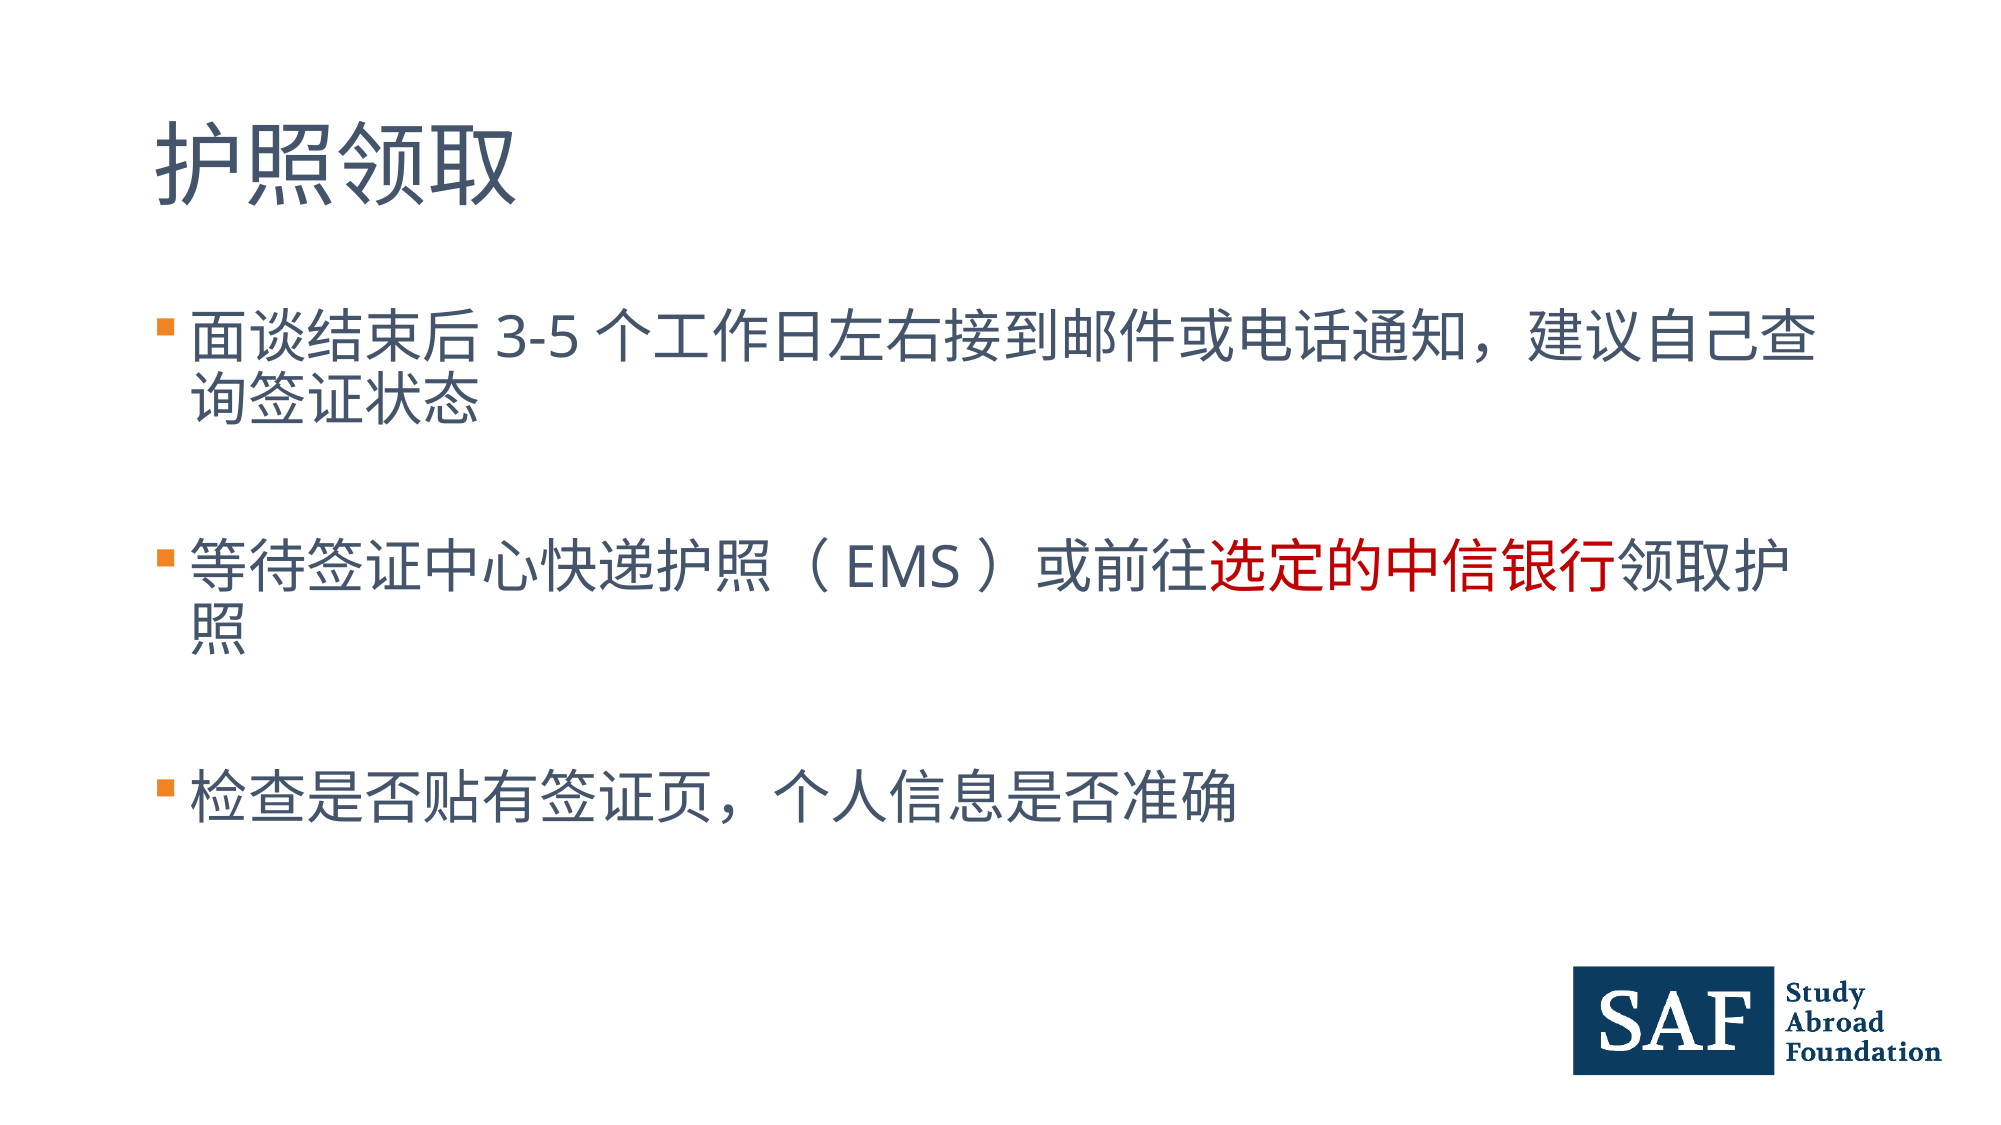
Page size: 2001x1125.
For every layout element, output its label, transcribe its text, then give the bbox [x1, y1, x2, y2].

title 护照领取 [137, 59, 1863, 278]
list 面谈结束后3-5个工作日左右接到邮件或电话通知，建议自己查询签证状态 等待签证中心快递护照（EMS）或前往选定的中信银行领取护照 检查是否贴有签证页，个人信息是否准确 [137, 299, 1863, 1014]
picture [1555, 945, 1960, 1096]
